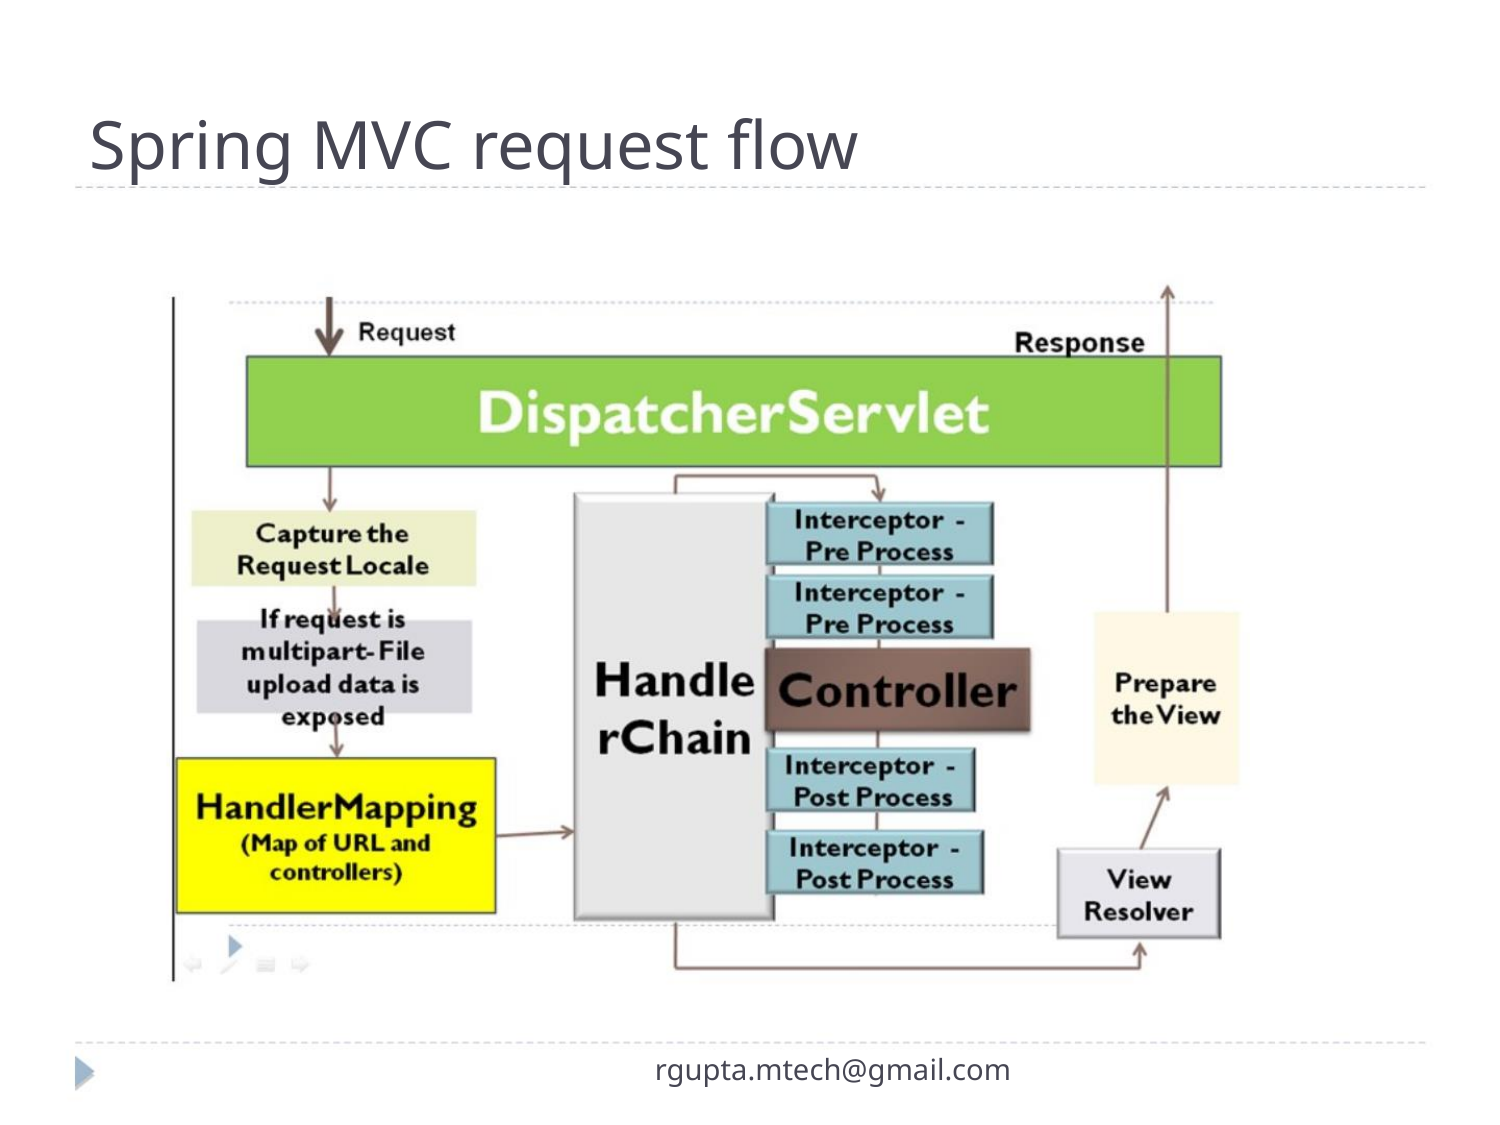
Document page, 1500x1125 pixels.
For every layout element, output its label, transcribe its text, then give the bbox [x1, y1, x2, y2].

text_box [0, 0, 1500, 1125]
text_box rgupta.mtech@gmail.com [654, 1052, 1060, 1087]
text_box Spring MVC request ﬂow [89, 104, 934, 183]
